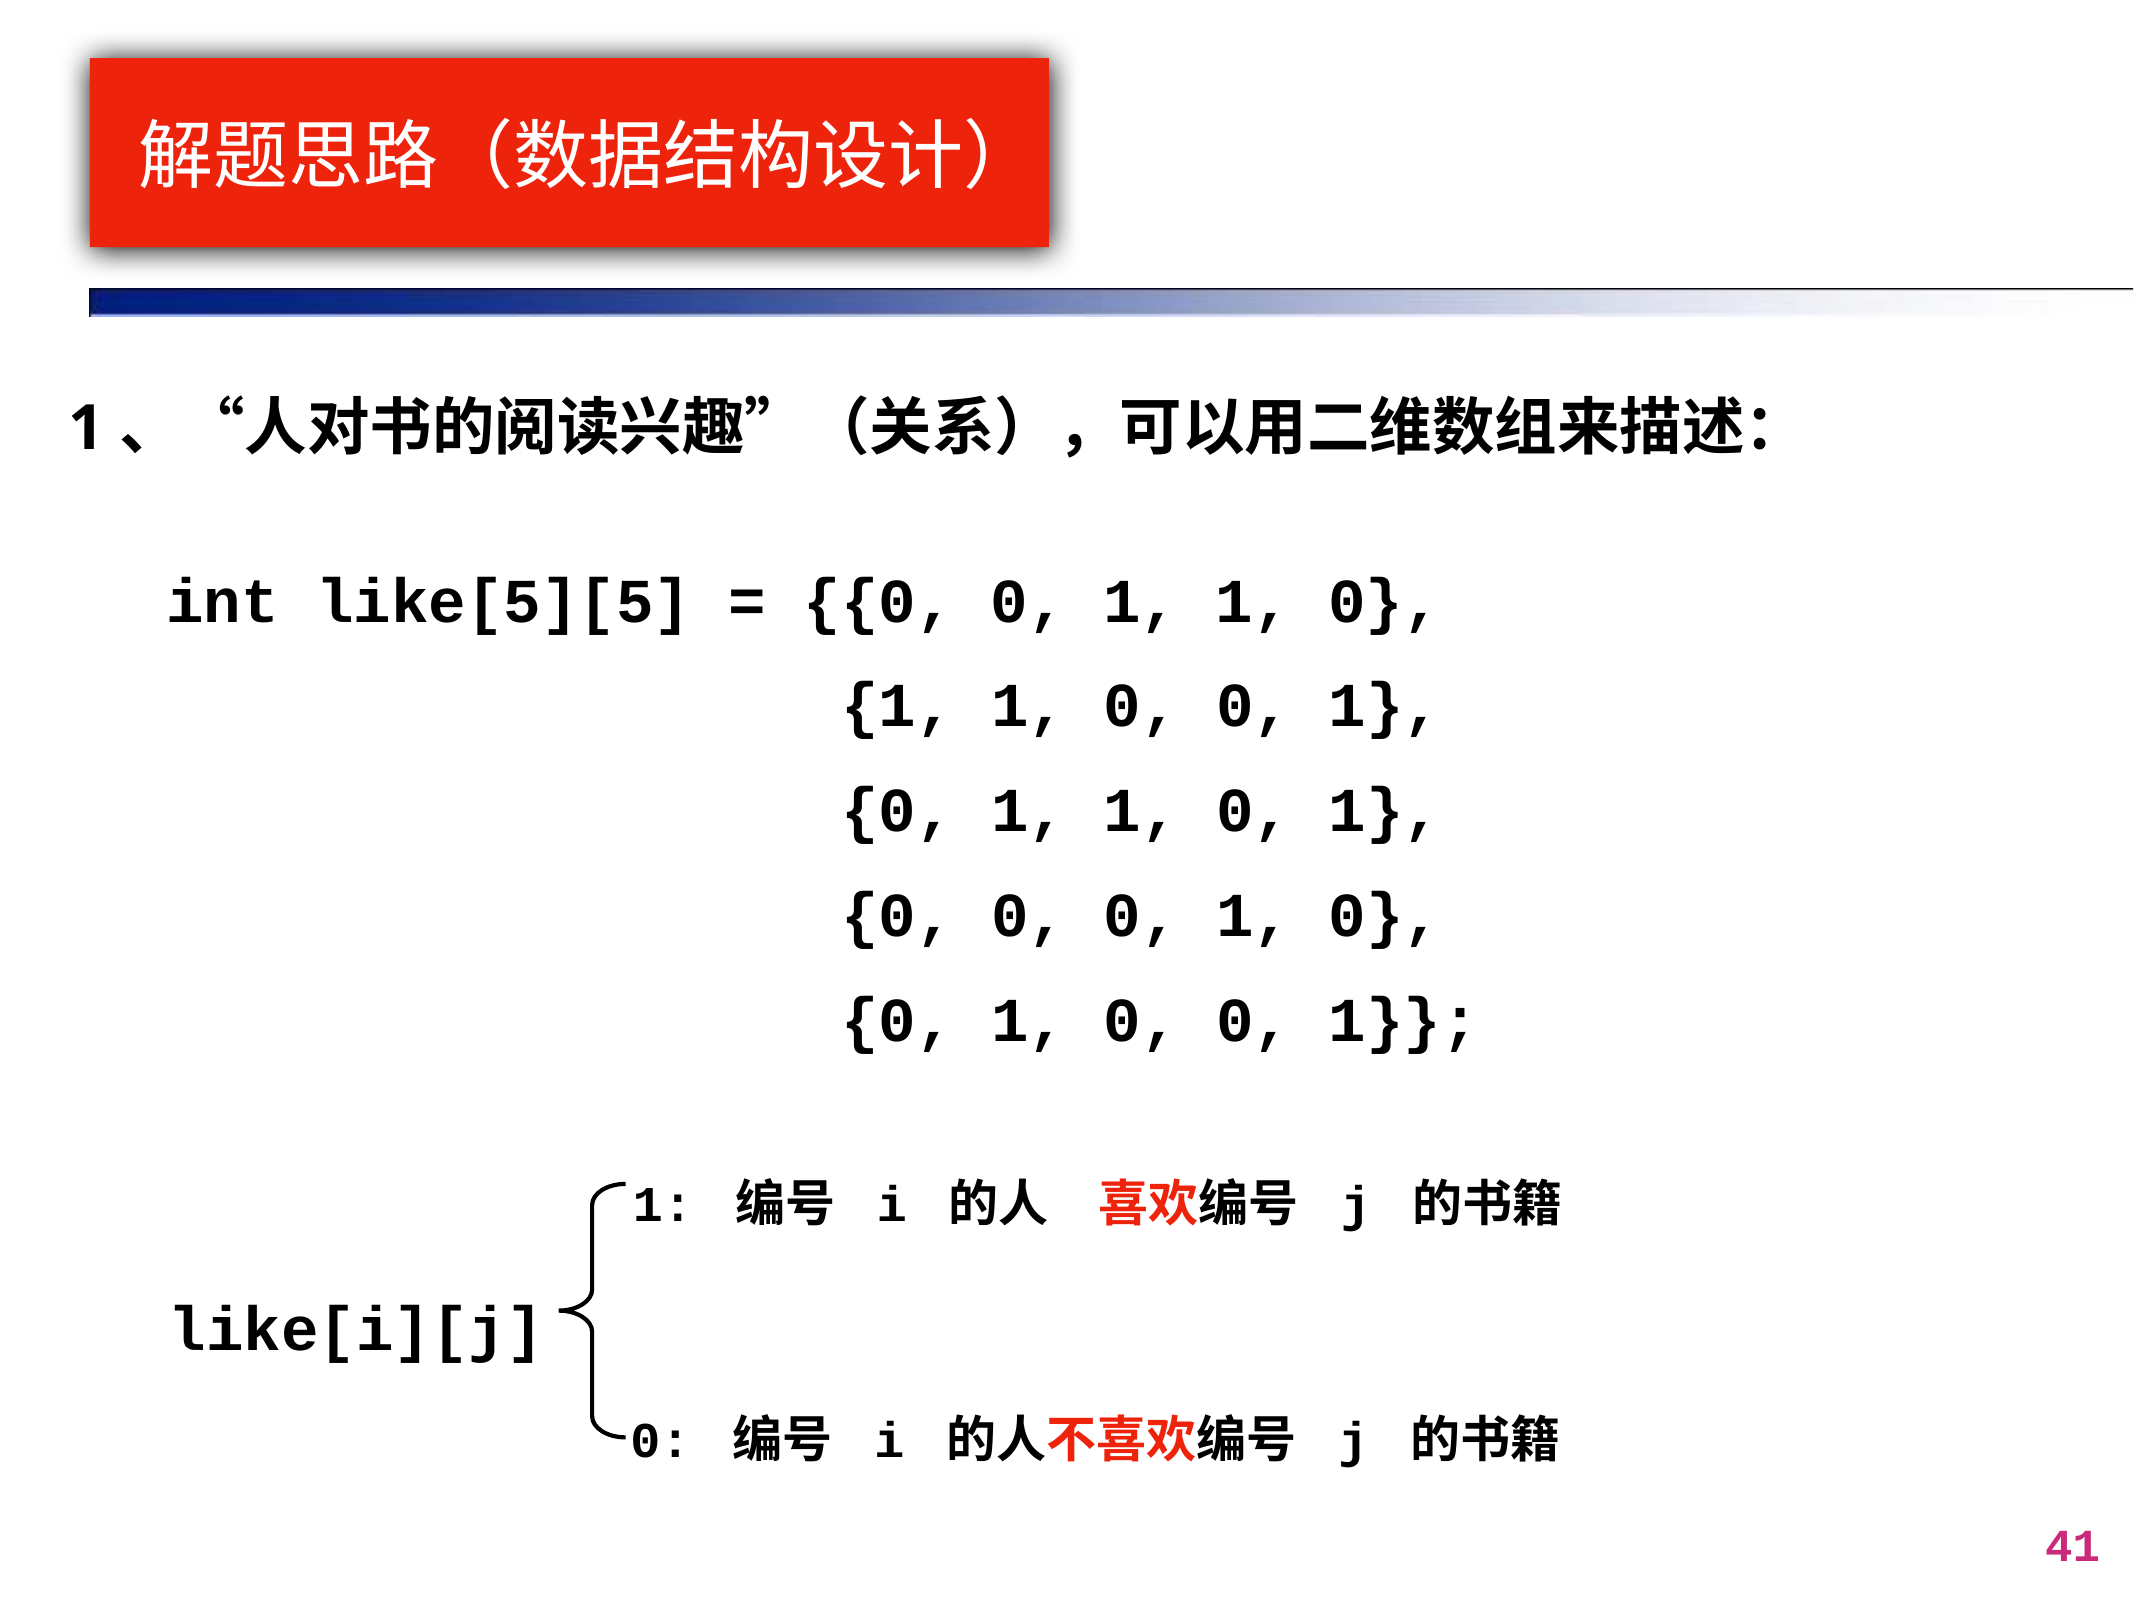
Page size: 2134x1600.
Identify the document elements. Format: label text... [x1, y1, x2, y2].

text_box int like[5][5] = {{0, 0, 1, 1, 0}, {1, 1, 0, 0, 1}, {0, 1, 1, 0, 1}, {0, 0, 0, 1, 0}, {0, 1, 0, 0, 1}}; [157, 521, 1488, 1063]
title 解题思路（数据结构设计） [89, 57, 1050, 248]
text_box 1: 编号 i 的人不喜欢编号 j 的书籍 [624, 1139, 1572, 1241]
picture [89, 288, 2134, 317]
text_box [558, 1183, 626, 1438]
text_box 0: 编号 i 的人不喜欢编号 j 的书籍 [622, 1375, 1569, 1477]
text_box 1、“人对书的阅读兴趣”（关系），可以用二维数组来描述： [60, 349, 1816, 471]
slide_number 41 [2031, 1504, 2112, 1582]
text_box like[i][j] [160, 1249, 553, 1372]
